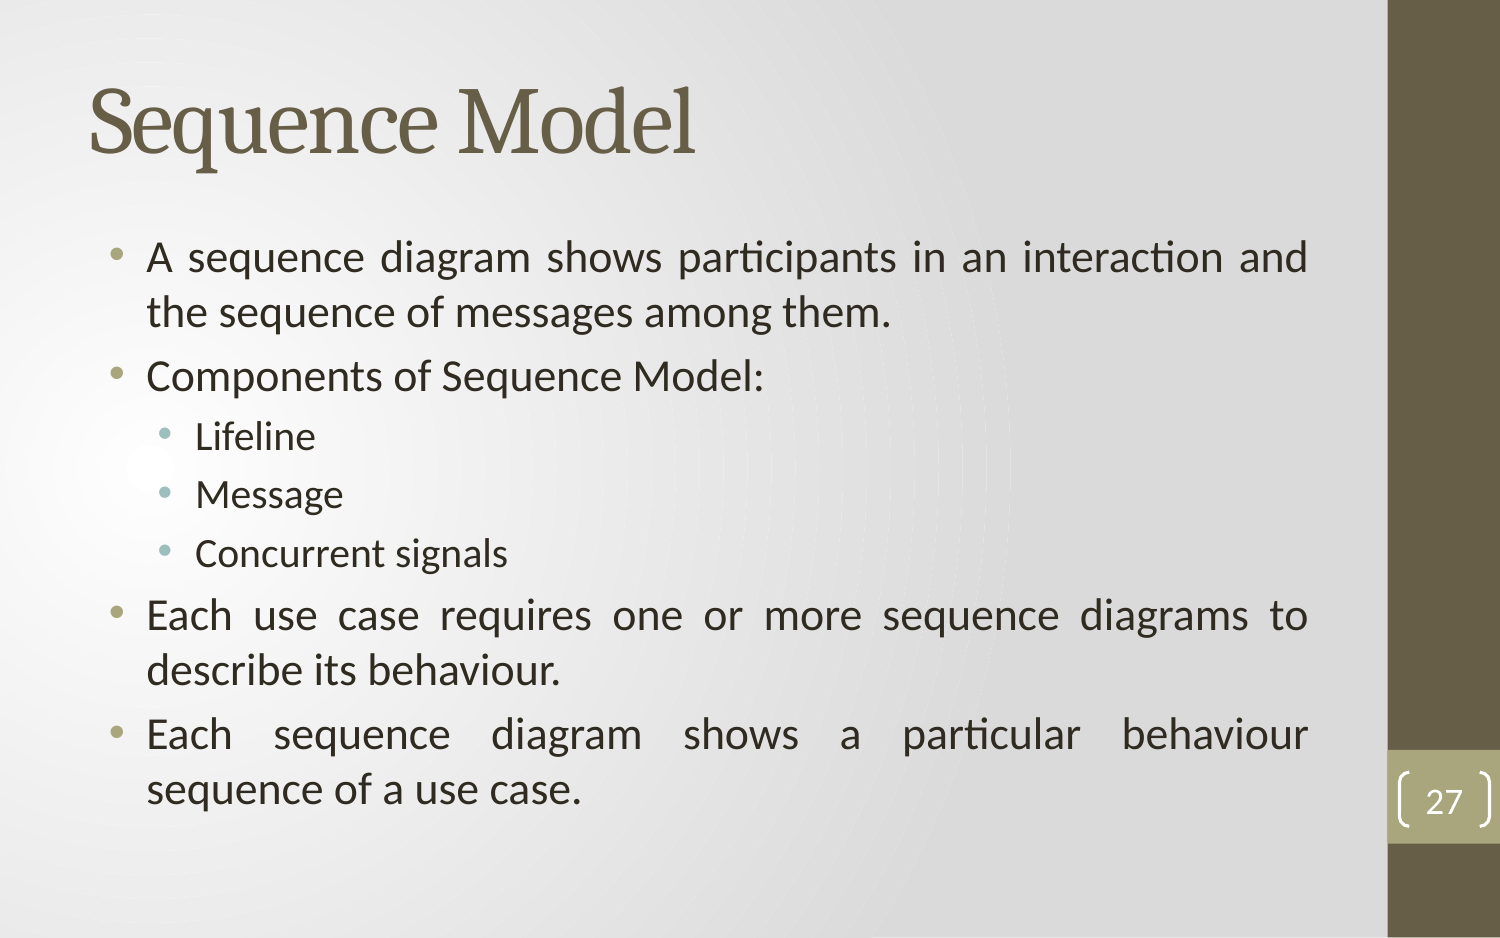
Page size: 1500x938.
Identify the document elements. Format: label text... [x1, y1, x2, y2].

slide_number 27 [1397, 770, 1492, 828]
list A sequence diagram shows participants in an interaction and the sequence of messages among them. Components of Sequence Model: Lifeline Message Concurrent signals Each use case requires one or more sequence diagrams to describe its behaviour. Each sequence diagram shows a particular behaviour sequence of a use case. [75, 218, 1325, 875]
title Sequence Model [75, 37, 1325, 194]
